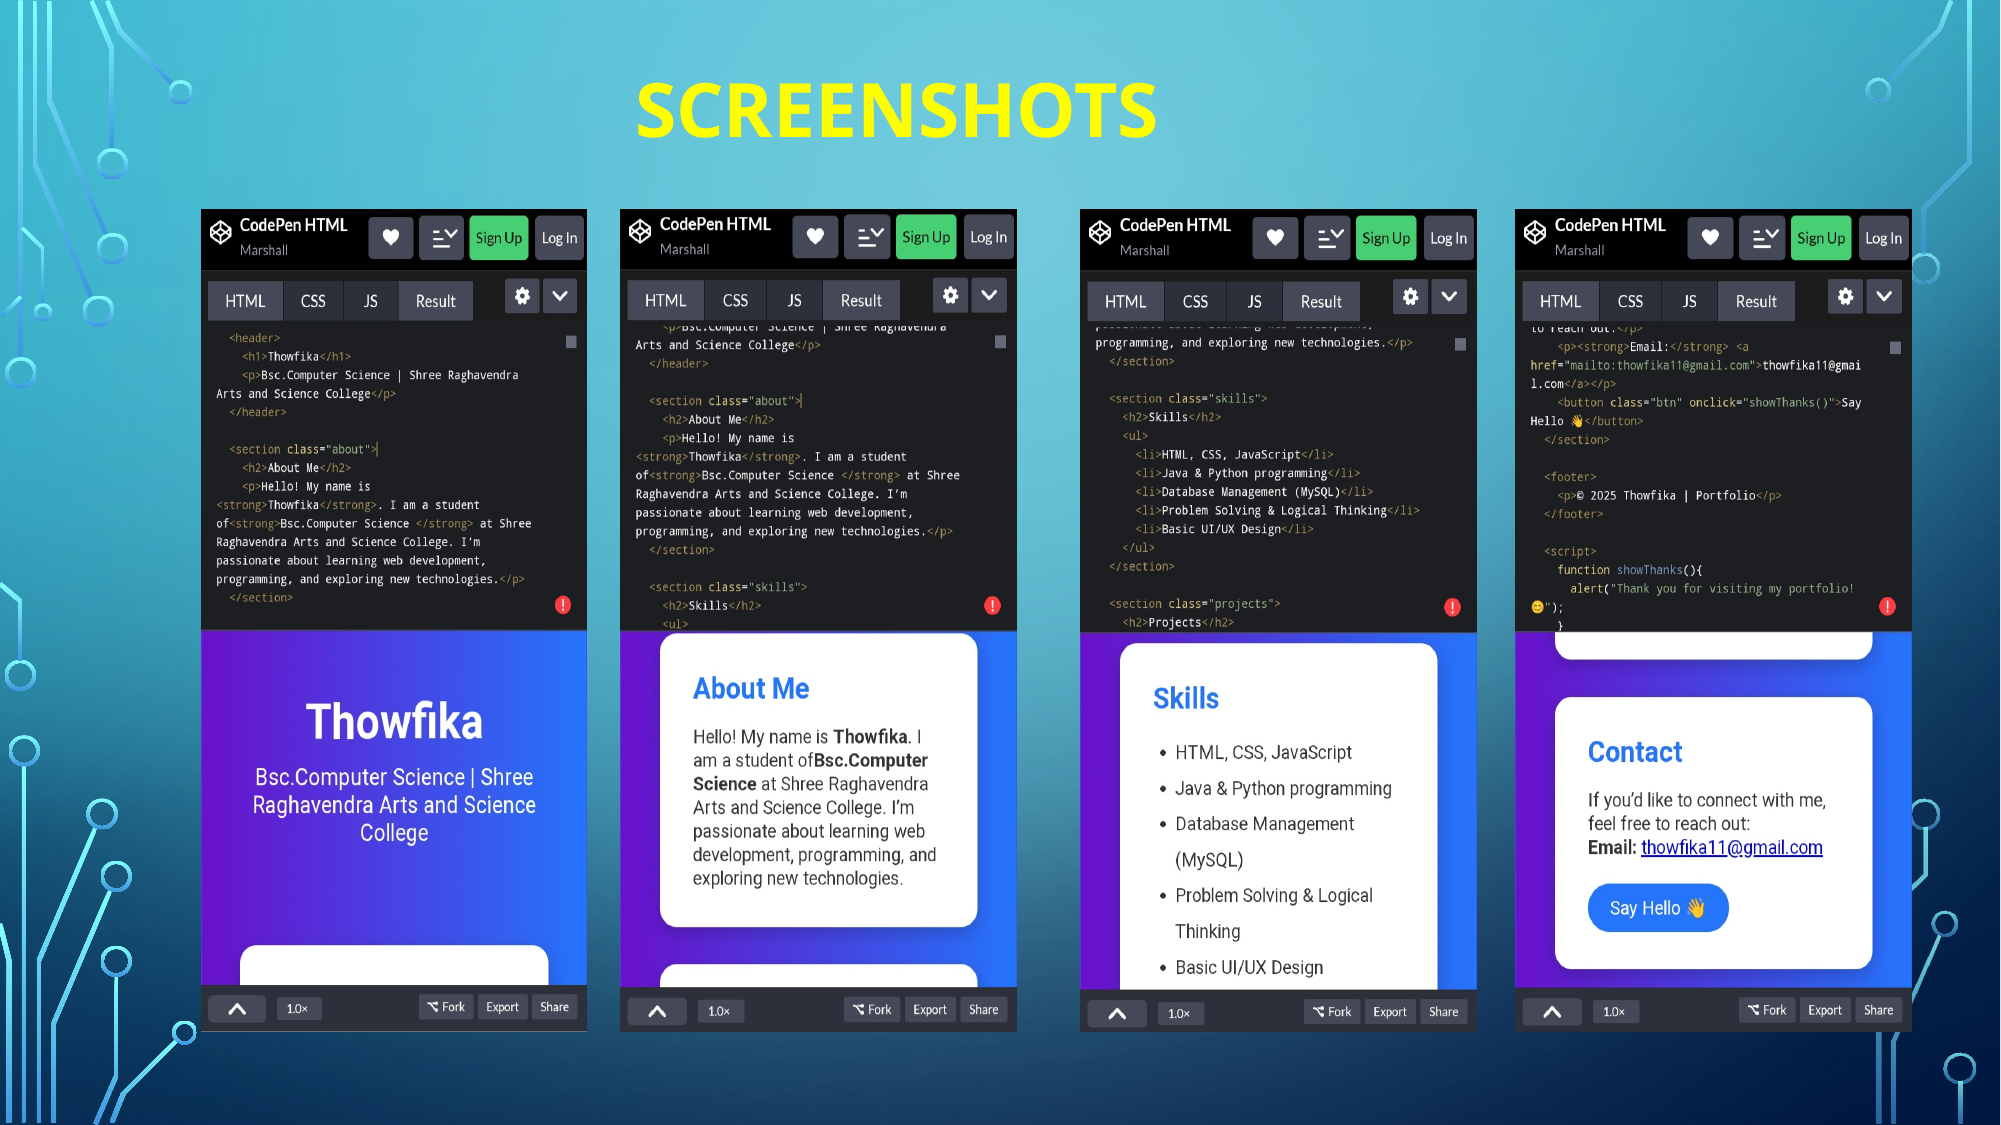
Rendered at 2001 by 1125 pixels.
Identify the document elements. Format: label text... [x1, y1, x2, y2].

picture [1514, 209, 1912, 1032]
picture [1079, 209, 1477, 1032]
picture [201, 209, 587, 1032]
title Screenshots [620, 0, 1333, 232]
picture [619, 209, 1017, 1032]
